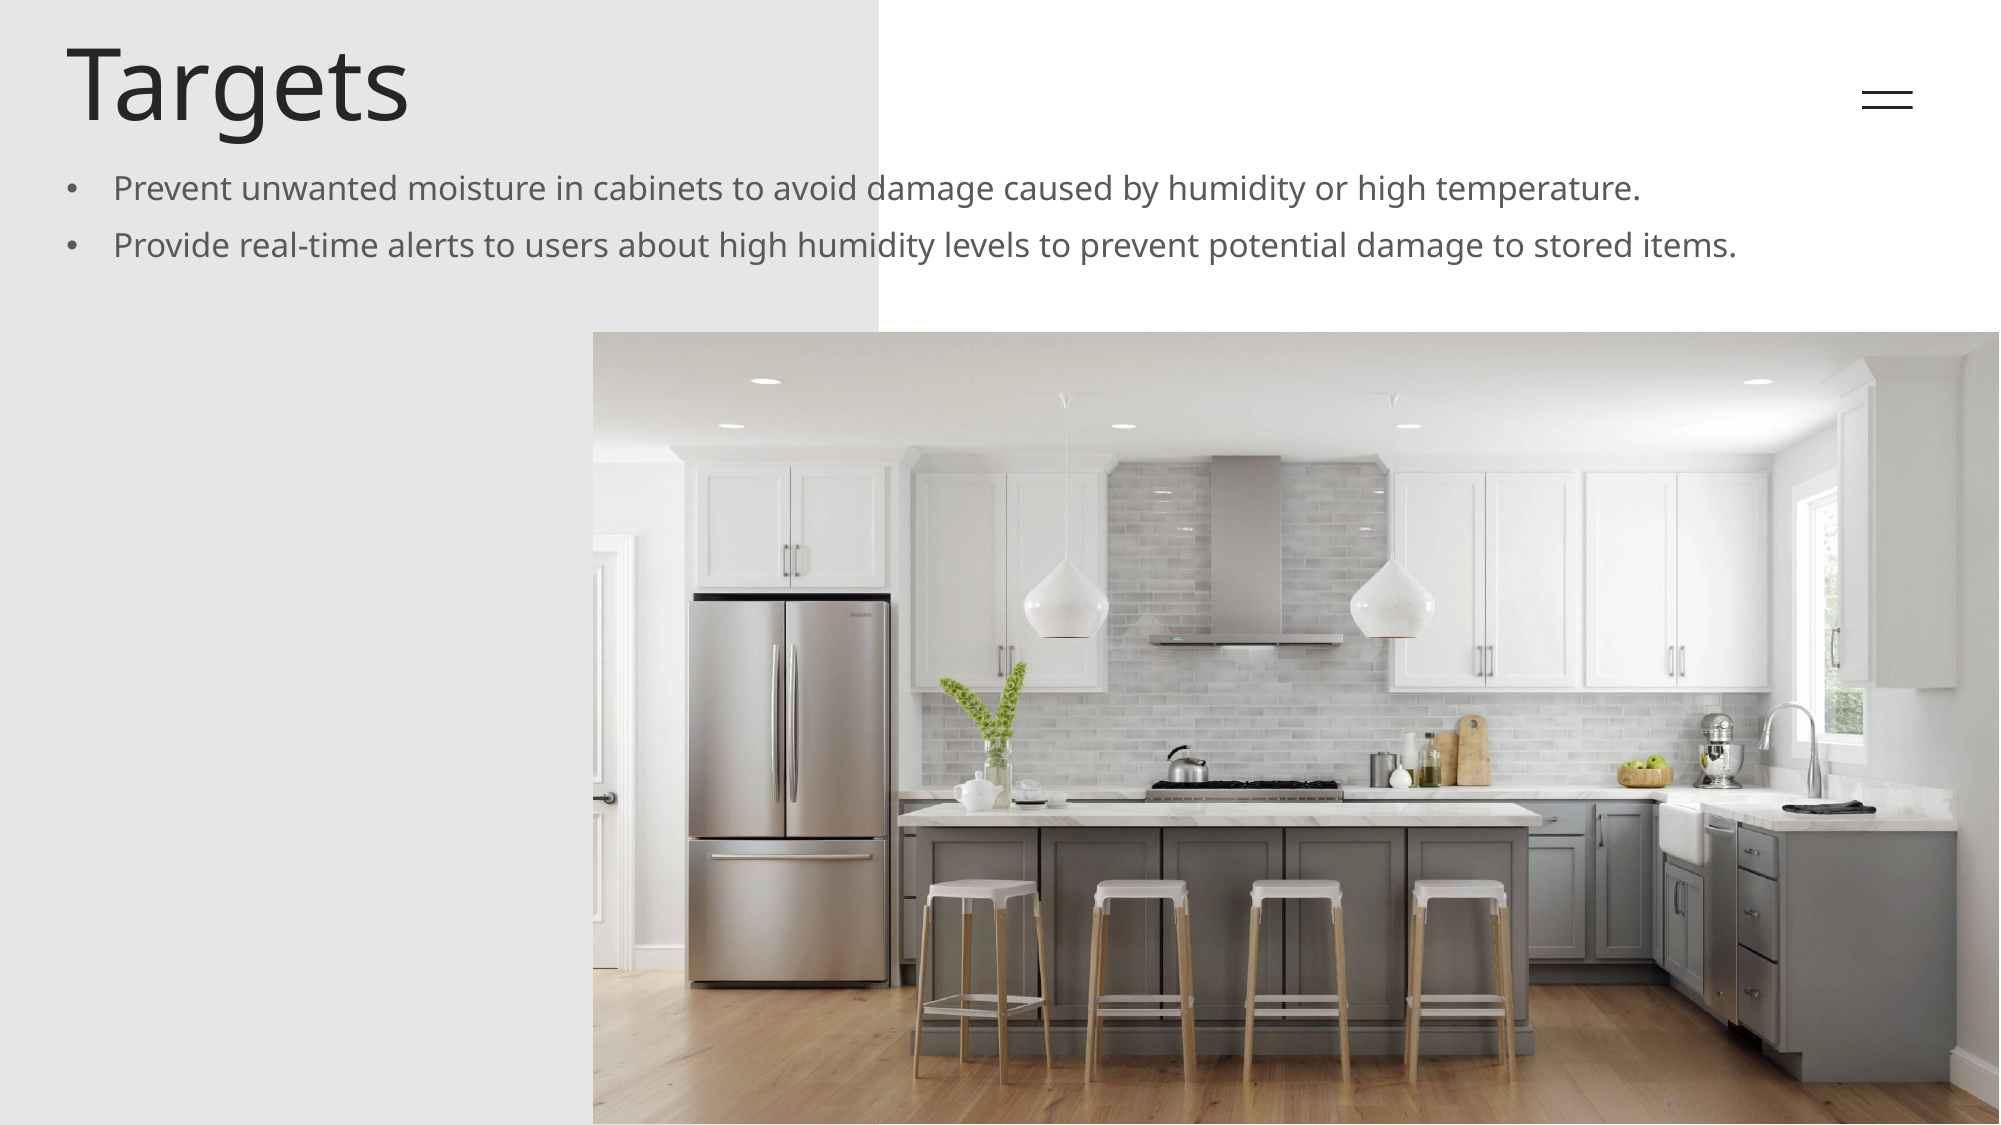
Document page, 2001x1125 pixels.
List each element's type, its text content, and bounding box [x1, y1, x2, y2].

picture [592, 332, 1999, 1124]
title Targets [51, 26, 1179, 164]
text_box Prevent unwanted moisture in cabinets to avoid damage caused by humidity or high temperature. Provide real-time alerts to users about high humidity levels to prevent potential damage to stored items. [51, 164, 1857, 323]
